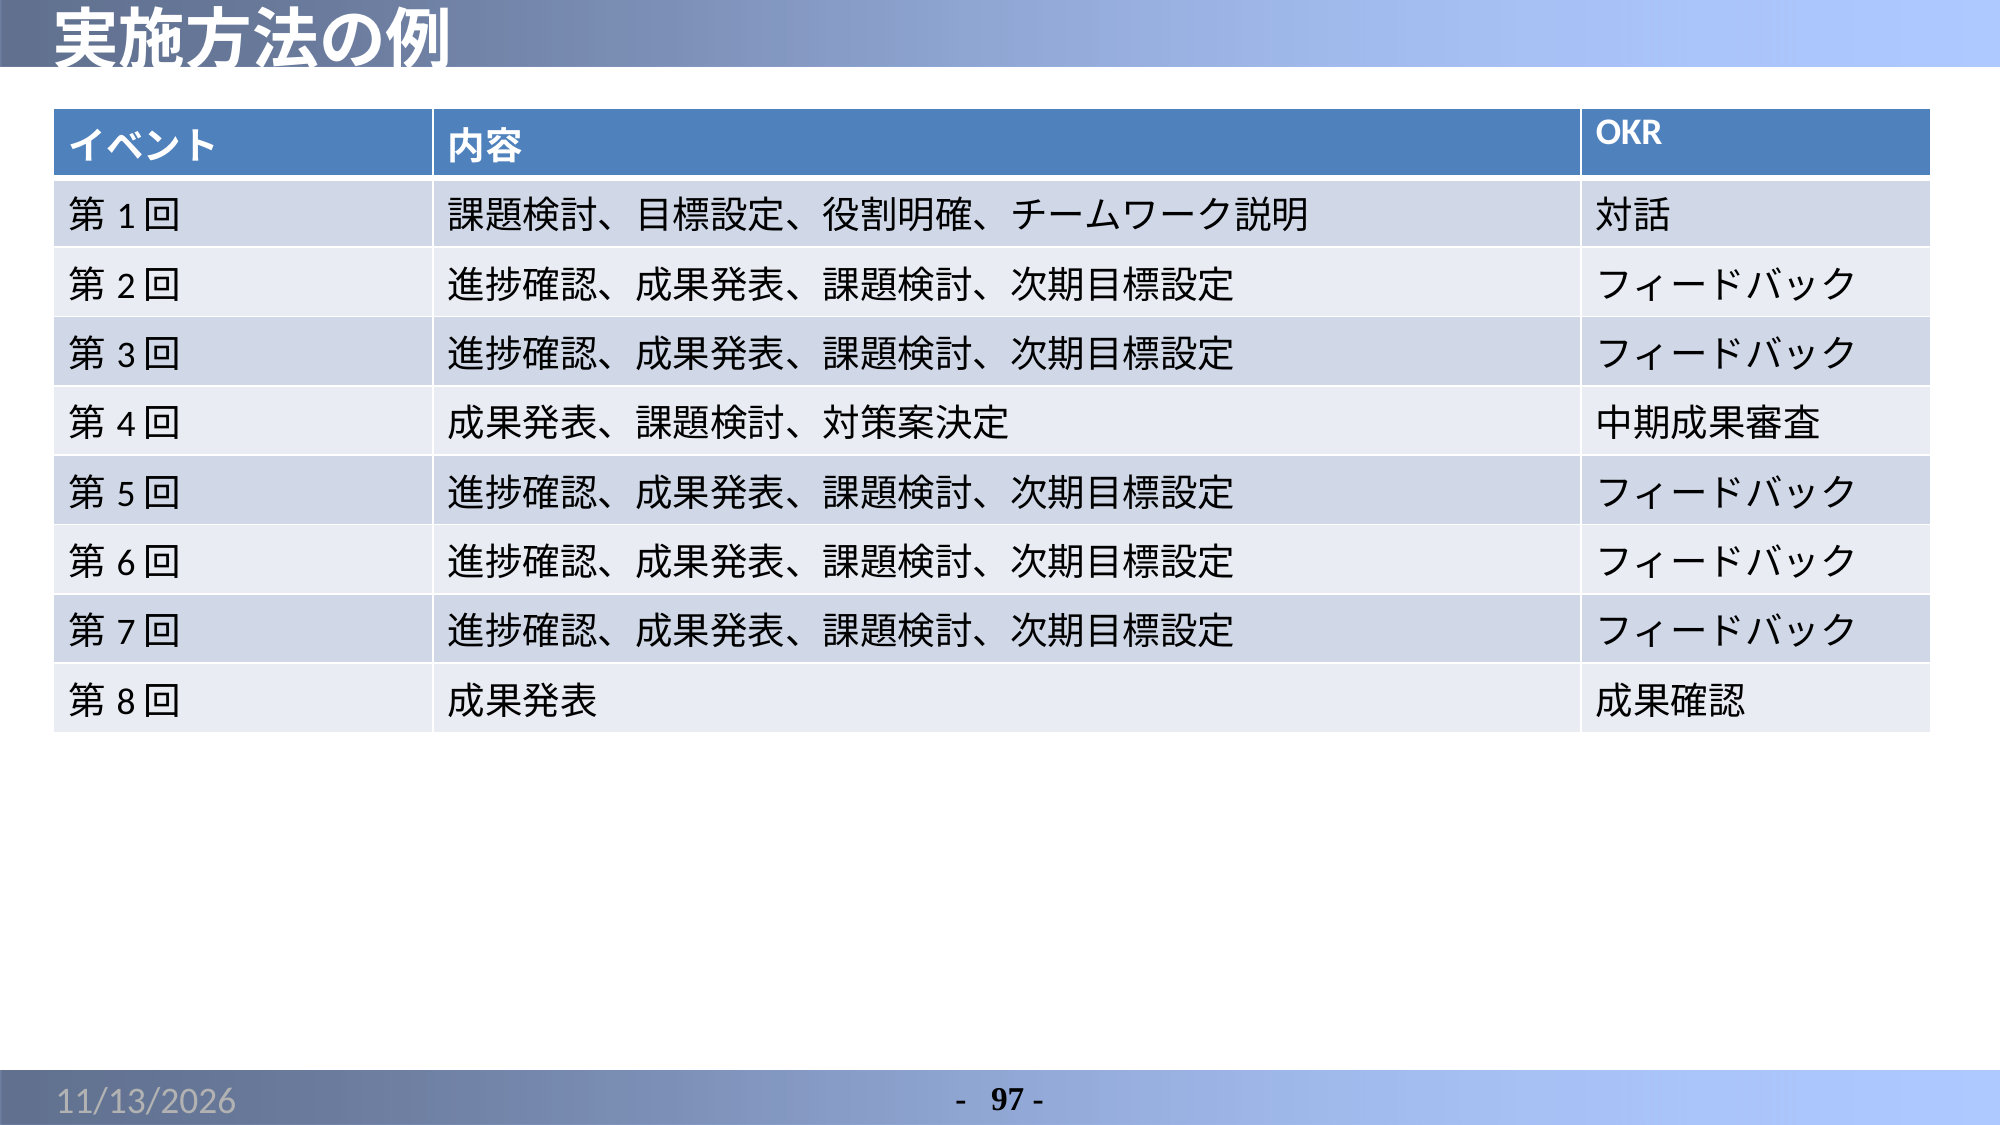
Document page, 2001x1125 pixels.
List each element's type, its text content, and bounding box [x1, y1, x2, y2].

table_cell 課題検討、目標設定、役割明確、チームワーク説明 [434, 181, 1580, 246]
table_cell 第6回 [54, 525, 432, 593]
table_cell 成果発表、課題検討、対策案決定 [434, 387, 1580, 454]
table_cell 中期成果審査 [1582, 387, 1930, 454]
table_cell 第7回 [54, 595, 432, 662]
table_cell 進捗確認、成果発表、課題検討、次期目標設定 [434, 456, 1580, 524]
table_cell 第8回 [54, 664, 432, 732]
table_cell 進捗確認、成果発表、課題検討、次期目標設定 [434, 248, 1580, 316]
table_cell 第5回 [54, 456, 432, 524]
table_cell 成果確認 [1582, 664, 1930, 732]
table_header イベント [54, 109, 432, 175]
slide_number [55, 1076, 516, 1122]
table_cell フィードバック [1582, 248, 1930, 316]
table_cell 第3回 [54, 317, 432, 385]
table_cell 進捗確認、成果発表、課題検討、次期目標設定 [434, 595, 1580, 662]
table_header OKR [1582, 109, 1930, 175]
table_cell 成果発表 [434, 664, 1580, 732]
table_cell 第2回 [54, 248, 432, 316]
table_header 内容 [434, 109, 1580, 175]
table_cell 第4回 [54, 387, 432, 454]
slide_number - 97 - [934, 1078, 1063, 1117]
table_cell 進捗確認、成果発表、課題検討、次期目標設定 [434, 317, 1580, 385]
table_cell 対話 [1582, 181, 1930, 246]
table_cell フィードバック [1582, 456, 1930, 524]
title 実施方法の例 [52, 0, 1946, 78]
table_cell フィードバック [1582, 317, 1930, 385]
table_cell 第1回 [54, 181, 432, 246]
table_cell フィードバック [1582, 525, 1930, 593]
table_cell フィードバック [1582, 595, 1930, 662]
table_cell 進捗確認、成果発表、課題検討、次期目標設定 [434, 525, 1580, 593]
